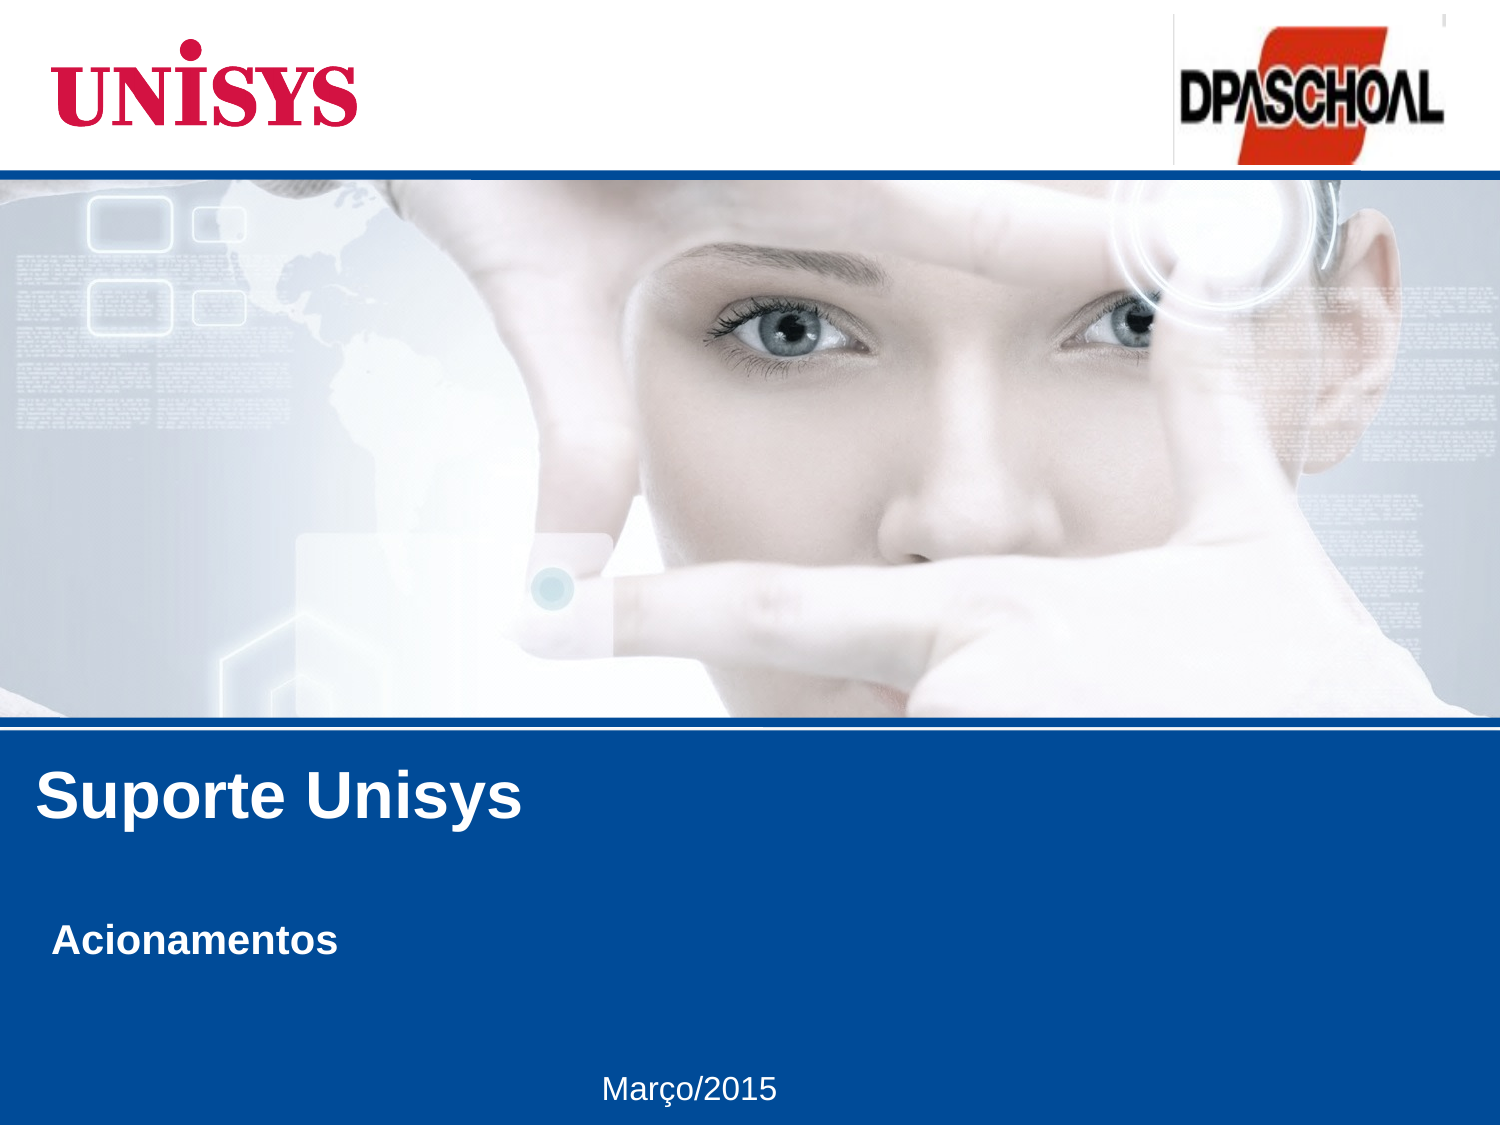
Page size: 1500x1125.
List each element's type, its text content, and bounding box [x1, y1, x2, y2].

picture [1173, 14, 1447, 166]
picture [51, 39, 357, 127]
picture [0, 180, 1500, 717]
title Suporte Unisys [34, 753, 1431, 926]
list Acionamentos [50, 842, 1447, 1004]
list Março/2015 [193, 1004, 1186, 1109]
